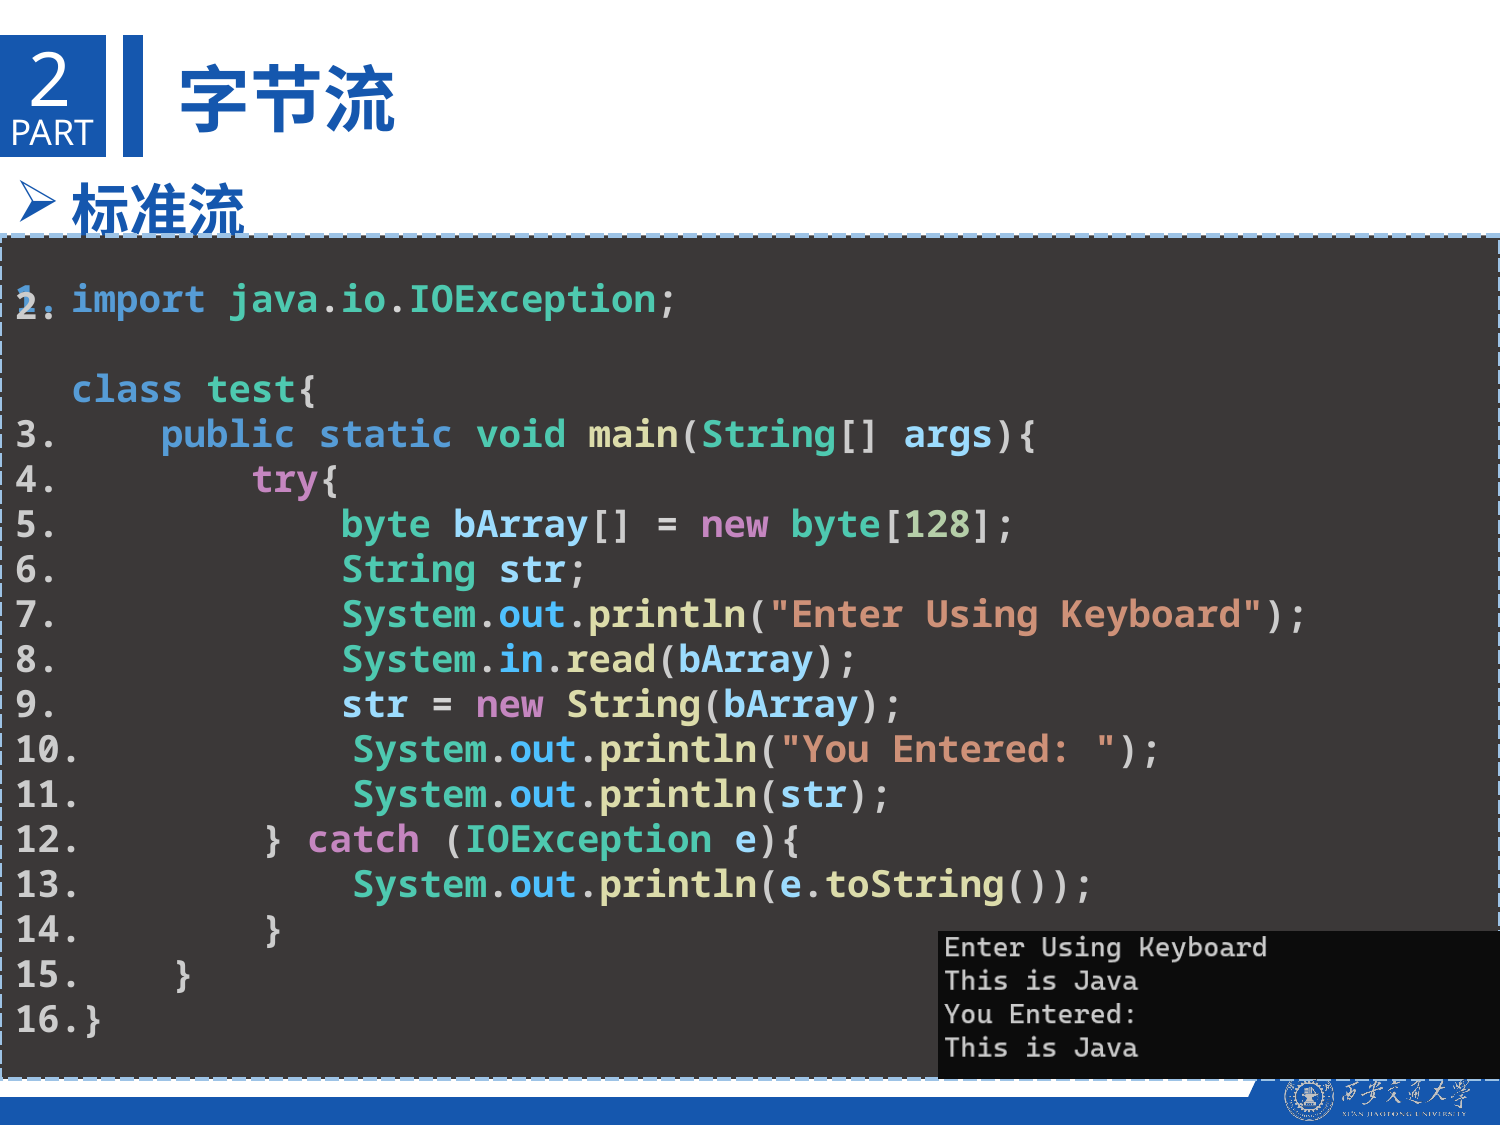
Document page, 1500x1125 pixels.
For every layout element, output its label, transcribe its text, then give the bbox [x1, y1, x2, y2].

text_box import java.io.IOException; class test{ public static void main(String[] args){ try{ byte bArray[] = new byte[128]; String str; System.out.println("Enter Using Keyboard"); System.in.read(bArray); str = new String(bArray); System.out.println("You Entered: "); System.out.println(str); } catch (IOException e){ System.out.println(e.toString()); } } } [0, 234, 1500, 1080]
text_box 字节流 [163, 45, 412, 149]
picture [938, 931, 1500, 1080]
text_box PART [9, 109, 95, 152]
text_box 2 [14, 23, 87, 129]
text_box 标准流 [0, 152, 1500, 235]
